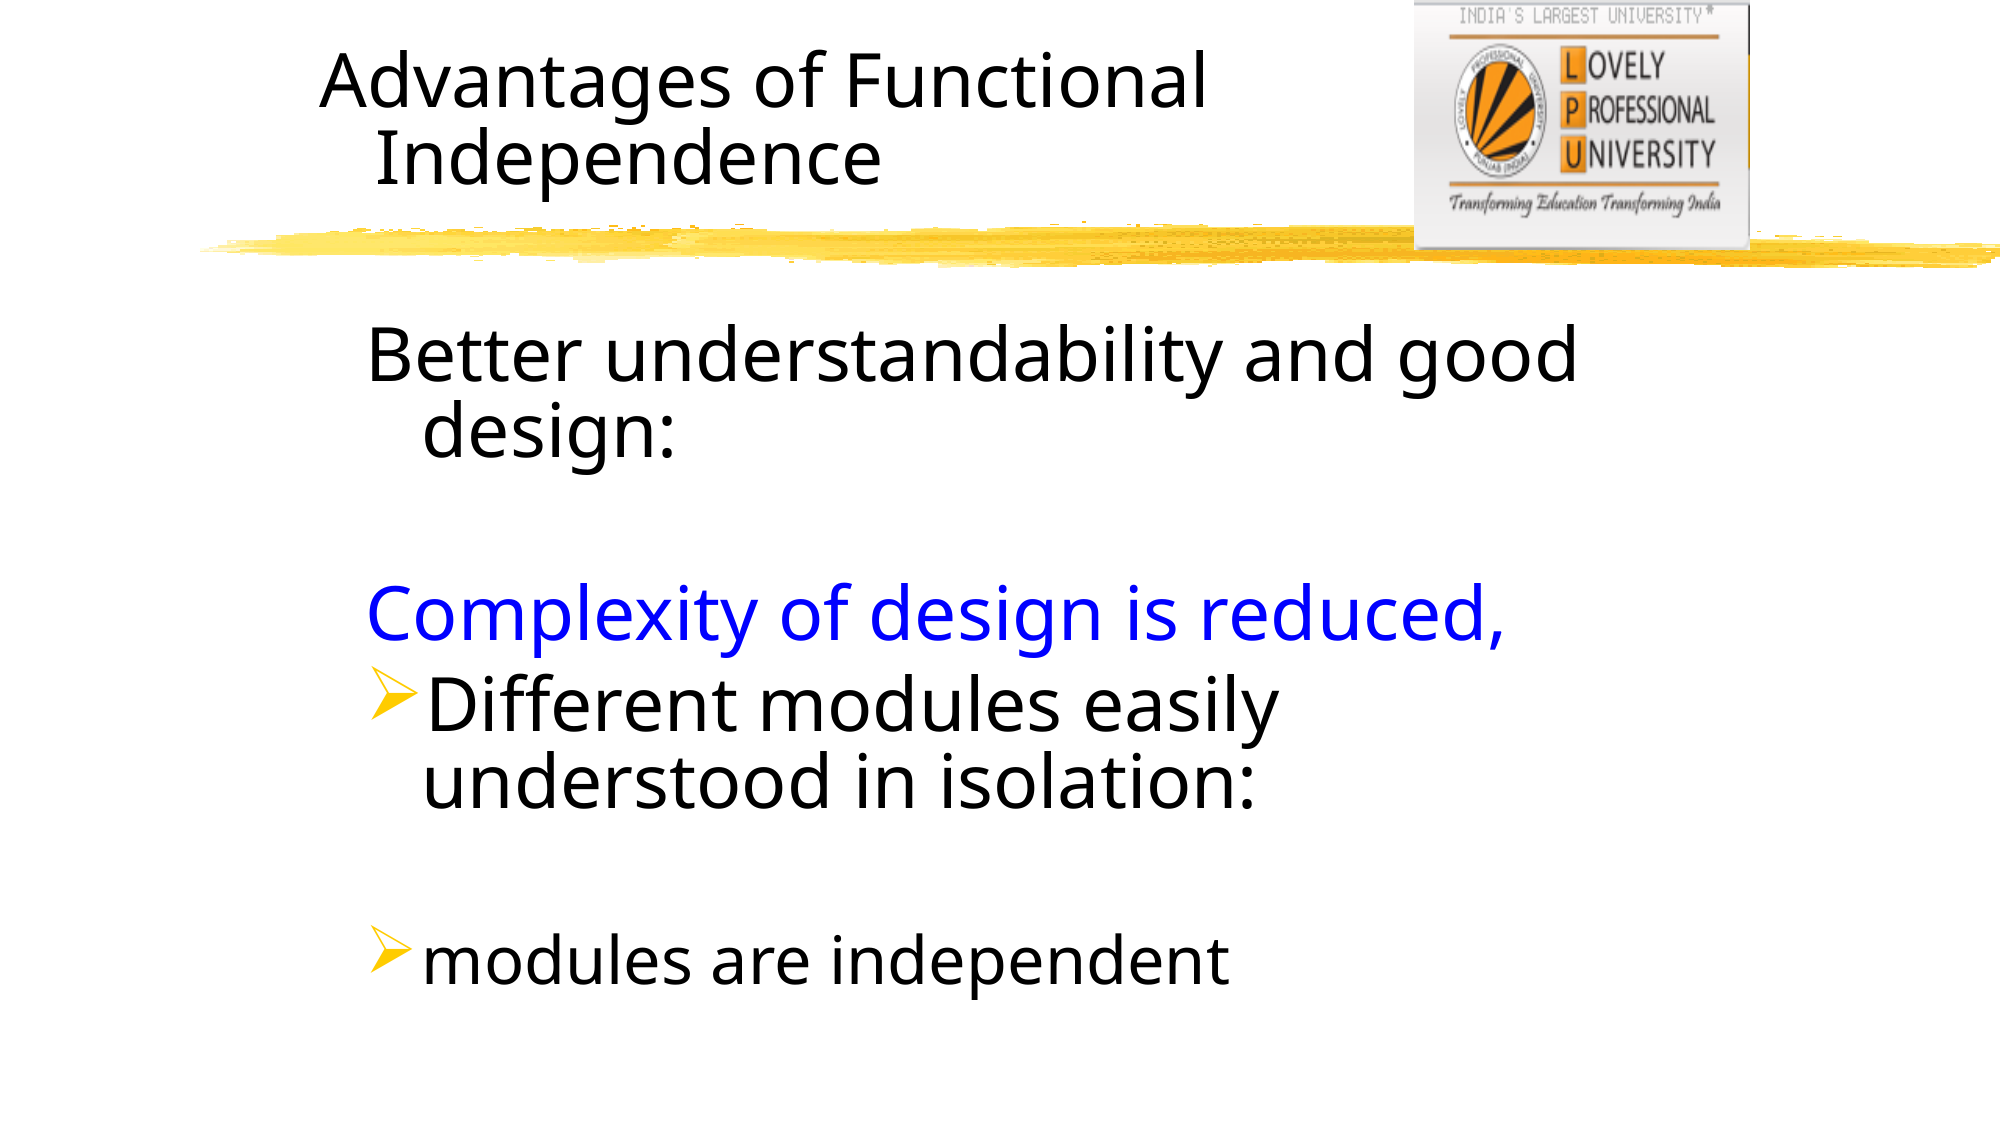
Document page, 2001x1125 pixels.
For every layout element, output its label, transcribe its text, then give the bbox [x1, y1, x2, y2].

picture [200, 0, 2000, 279]
title Advantages of Functional Independence [316, 27, 1408, 219]
list Better understandability and good design: Complexity of design is reduced, Different modules easily understood in isolation: modules are independent [362, 312, 1688, 938]
